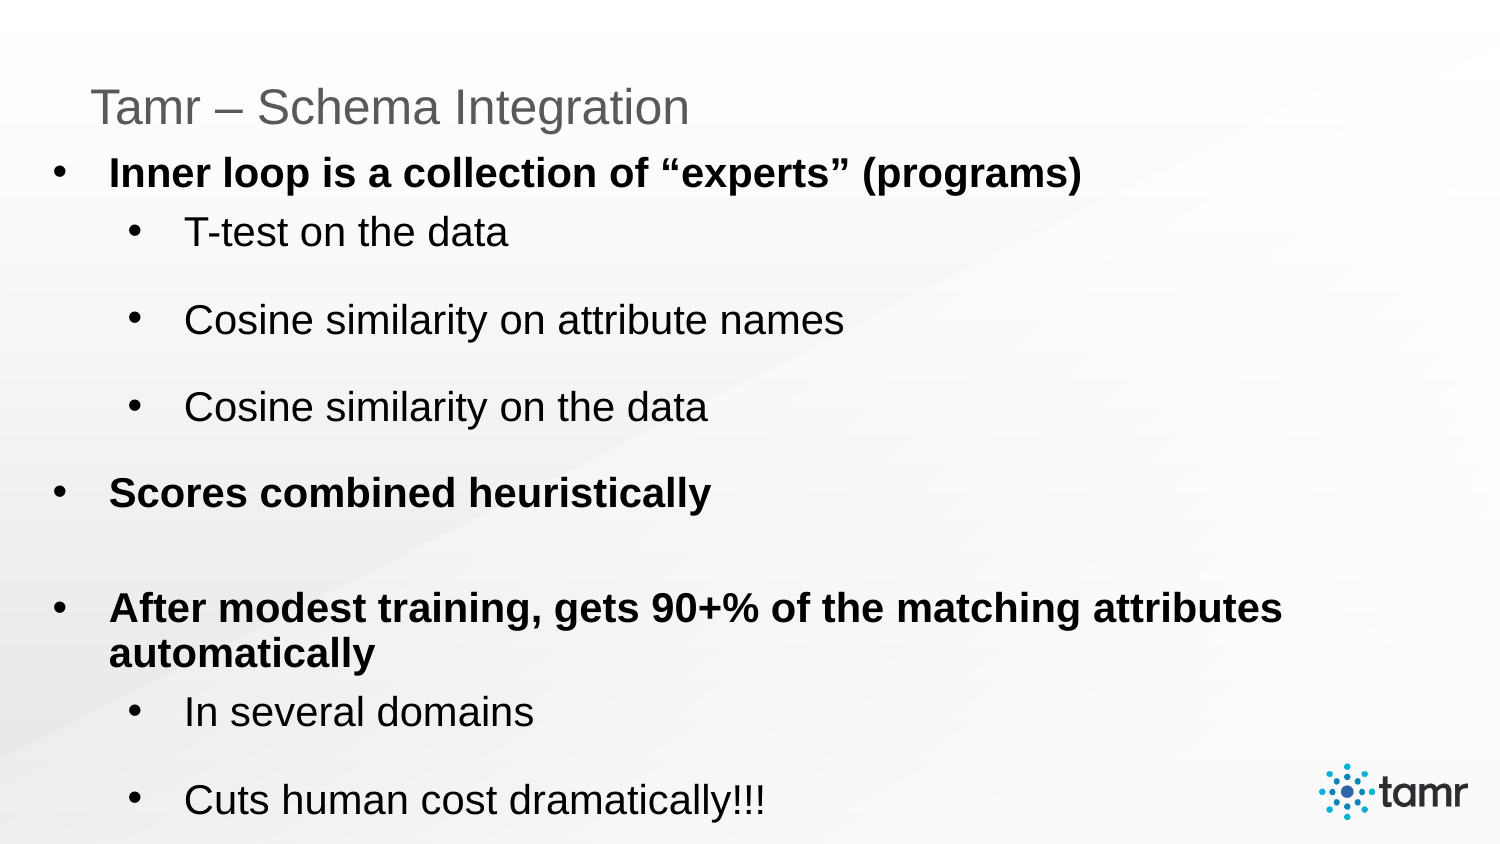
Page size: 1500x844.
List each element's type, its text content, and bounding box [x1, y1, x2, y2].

picture [0, 0, 1500, 844]
text_box Inner loop is a collection of “experts” (programs) T-test on the data Cosine similarity on attribute names Cosine similarity on the data Scores combined heuristically After modest training, gets 90+% of the matching attributes automatically In several domains Cuts human cost dramatically!!! [37, 143, 1438, 844]
title Tamr – Schema Integration [75, 33, 1425, 143]
